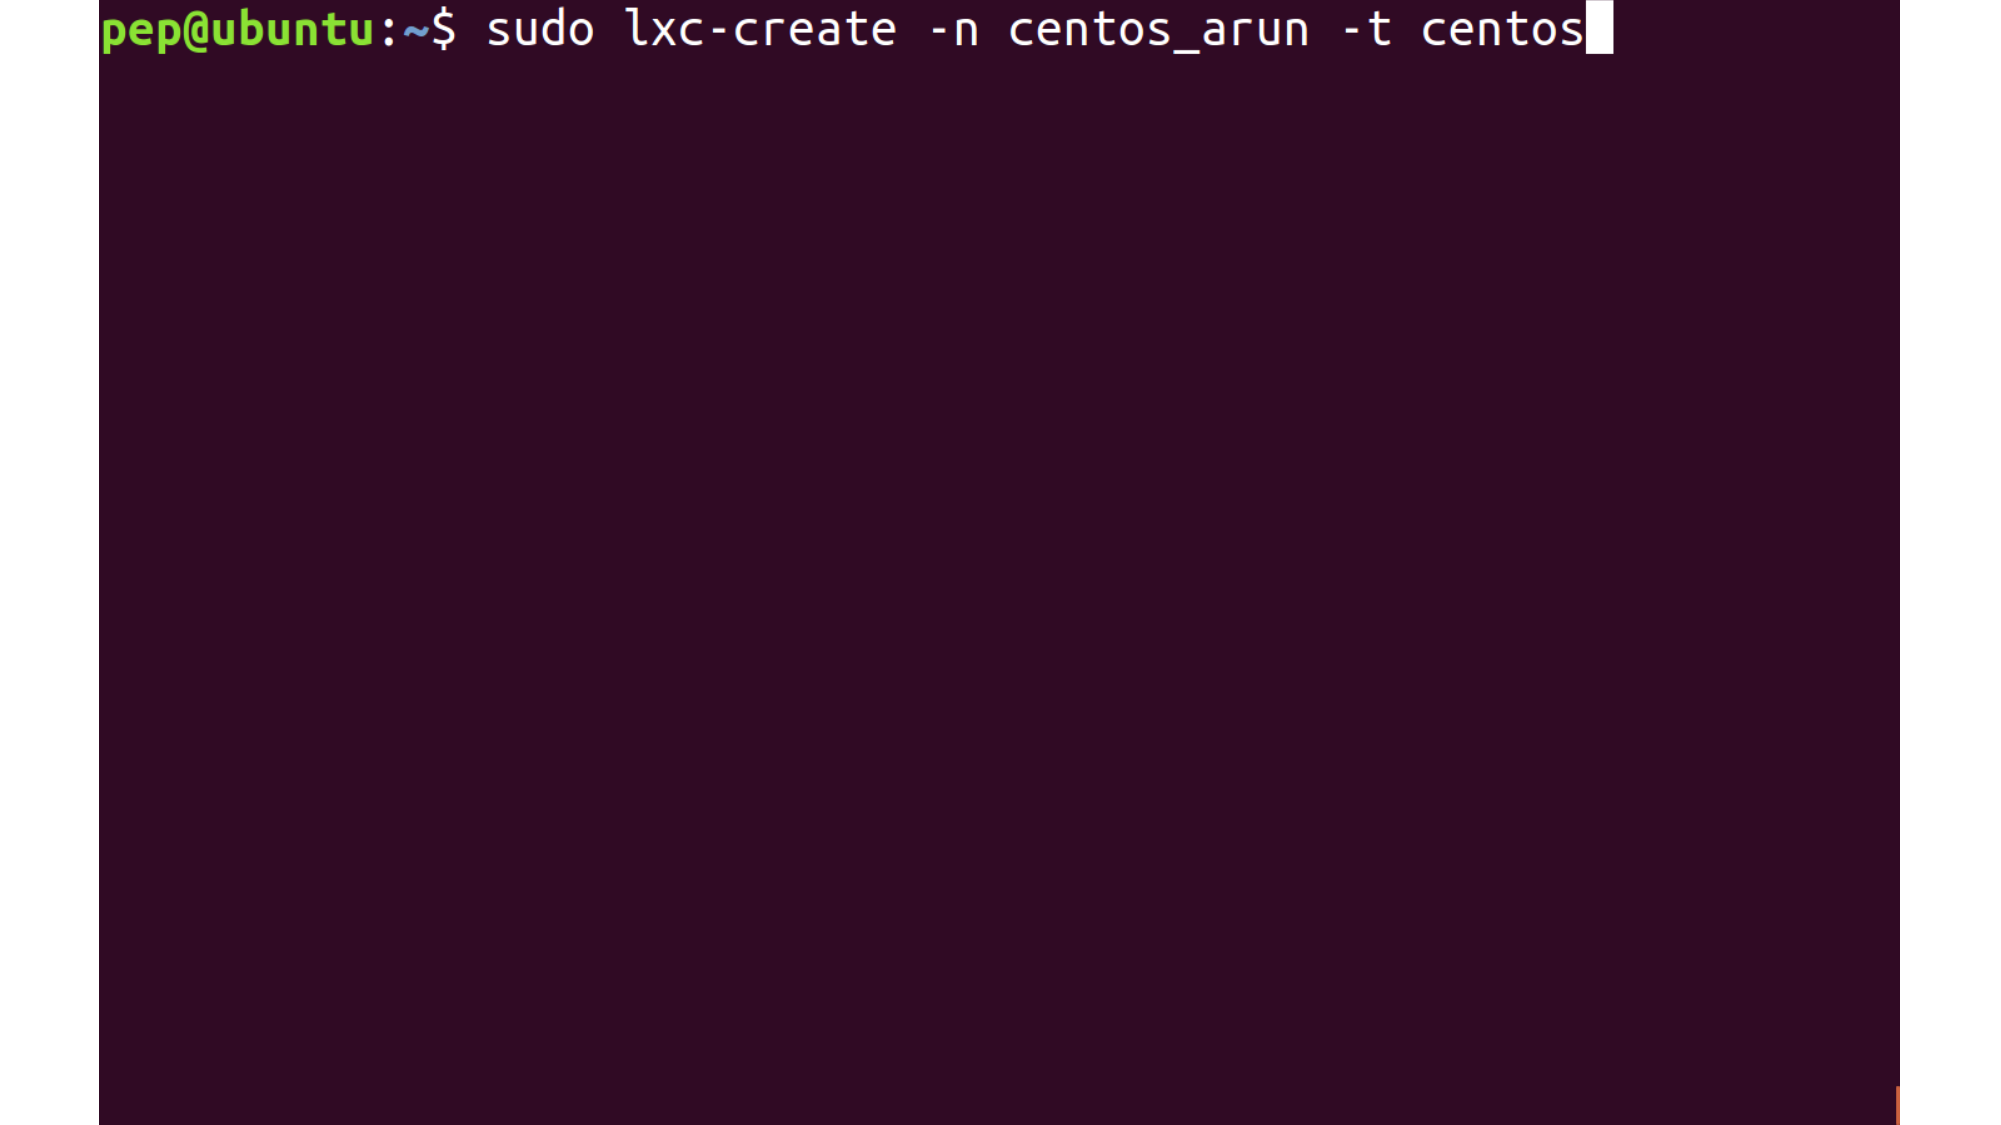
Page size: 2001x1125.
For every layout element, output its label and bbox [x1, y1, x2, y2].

list [99, 0, 1900, 1125]
